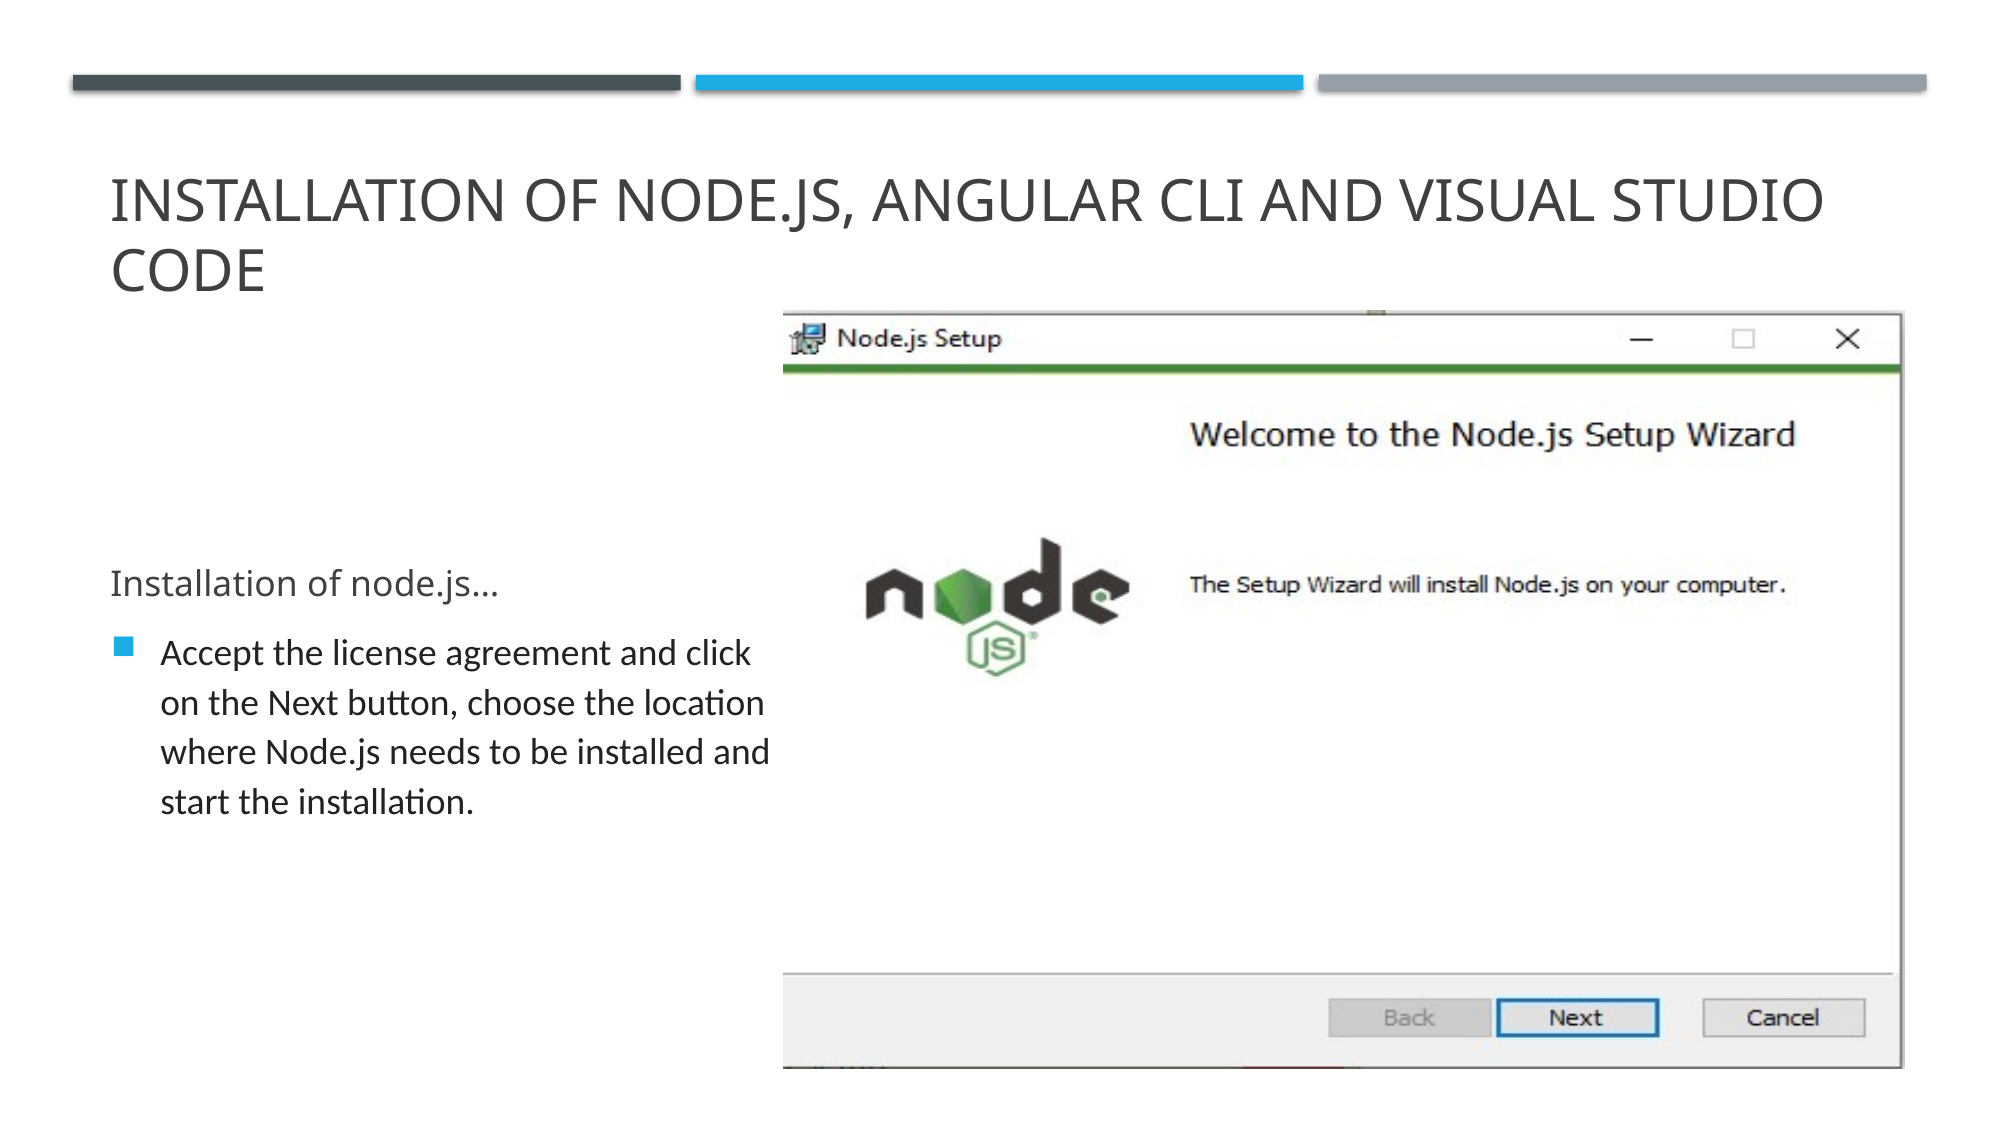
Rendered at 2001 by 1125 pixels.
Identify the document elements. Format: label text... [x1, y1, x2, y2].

list Installation of node.js… Accept the license agreement and click on the Next button, choose the location where Node.js needs to be installed and start the installation. [95, 310, 780, 1069]
picture [783, 309, 1906, 1070]
title Installation of Node.js, Angular cli and visual studio code [95, 115, 1905, 310]
